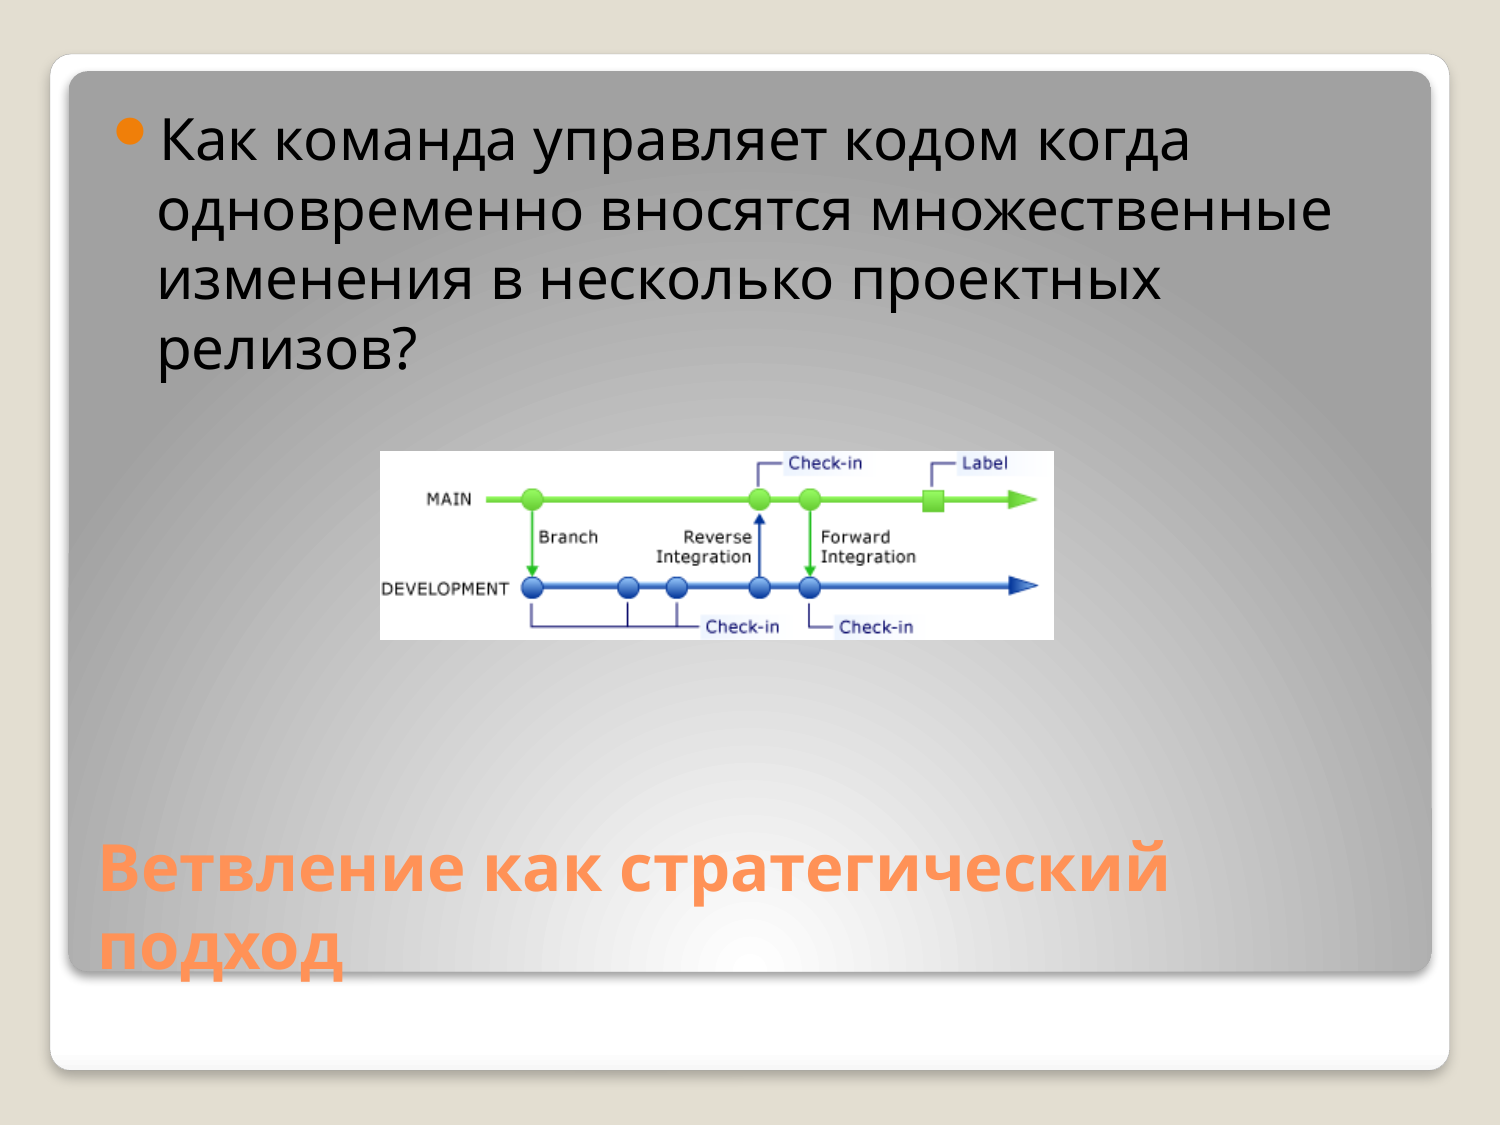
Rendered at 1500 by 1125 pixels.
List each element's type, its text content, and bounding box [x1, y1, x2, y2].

title Ветвление как стратегический подход [82, 817, 1425, 990]
list Как команда управляет кодом когда одновременно вносятся множественные изменения в несколько проектных релизов? [82, 86, 1425, 403]
picture [379, 451, 1054, 640]
